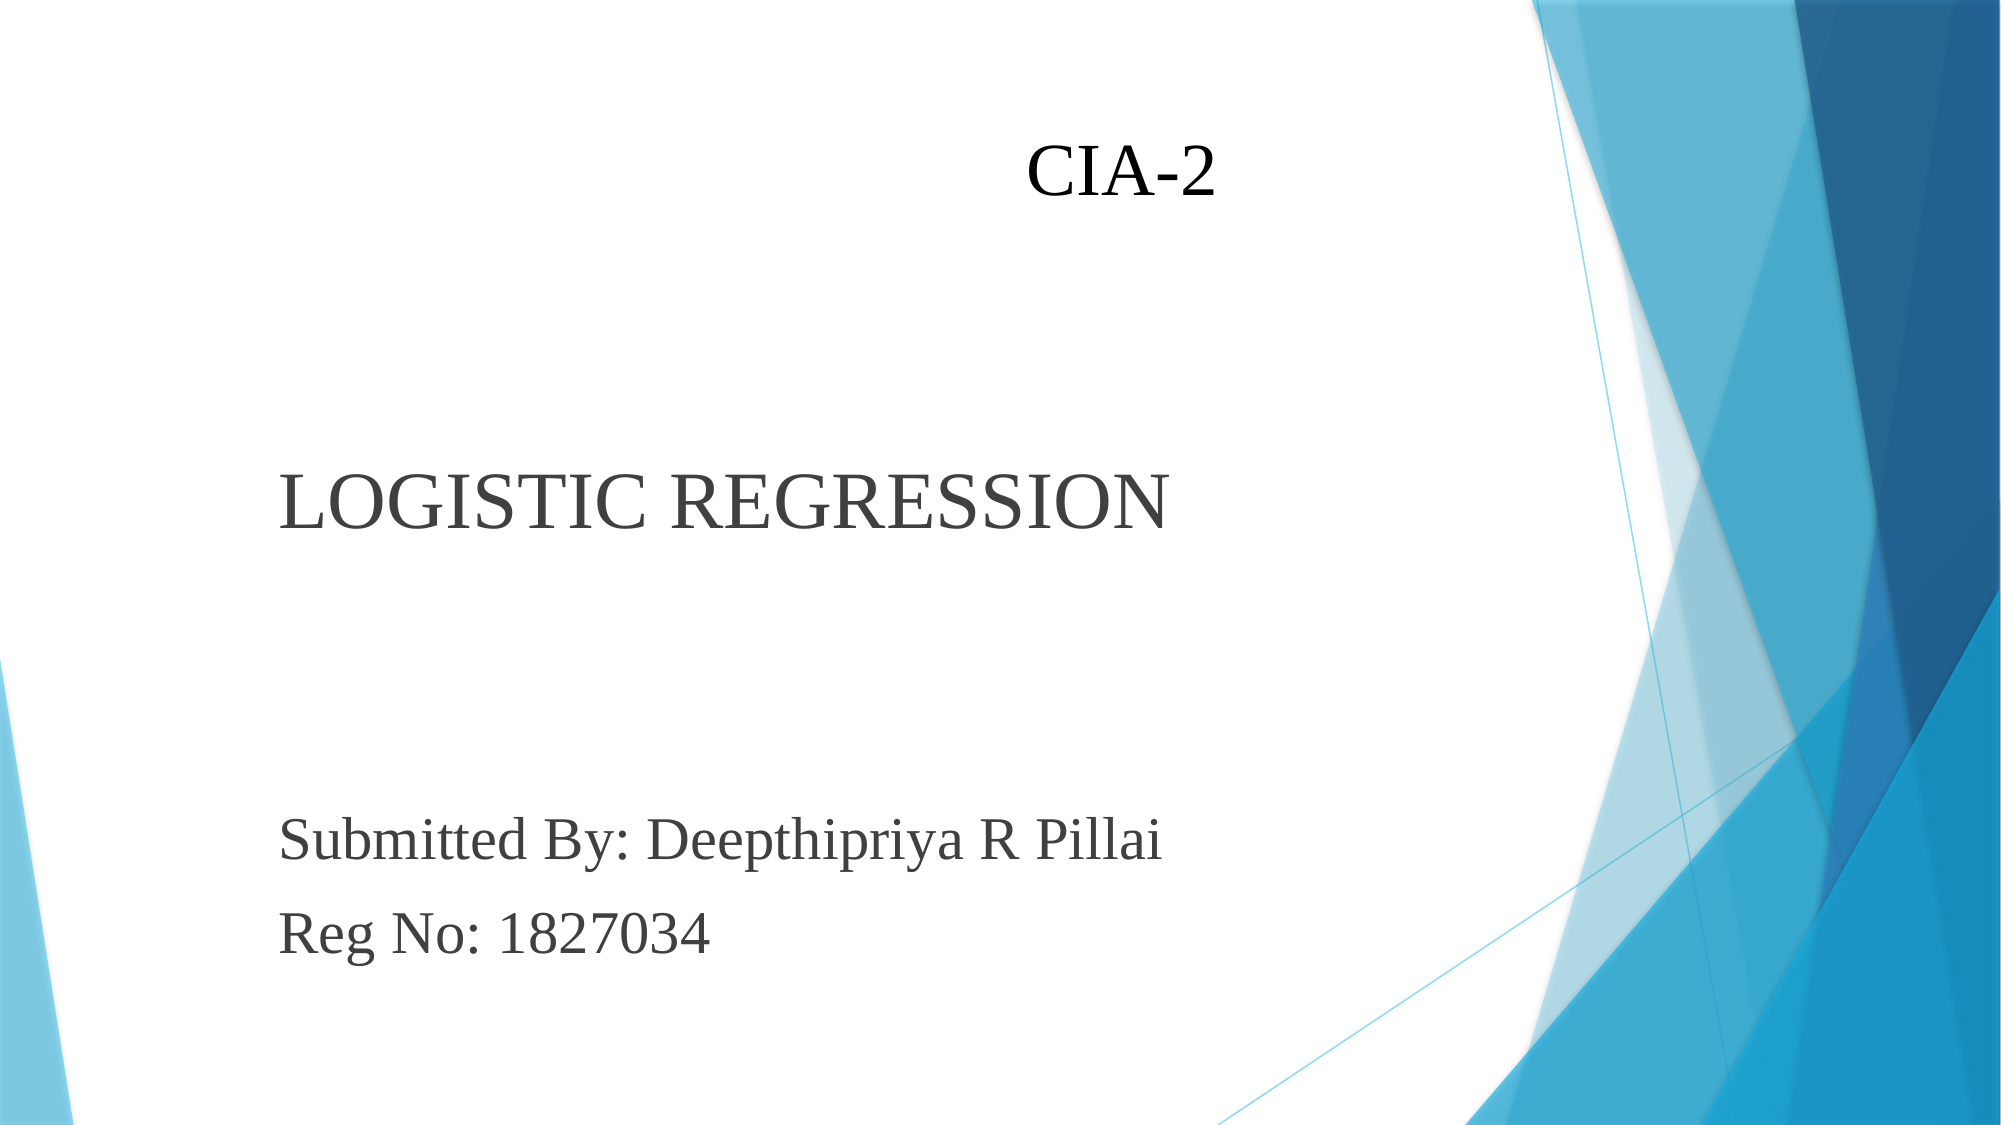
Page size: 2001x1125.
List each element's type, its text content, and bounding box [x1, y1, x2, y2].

list LOGISTIC REGRESSION Submitted By: Deepthipriya R Pillai Reg No: 1827034 [126, 269, 1852, 984]
title CIA-2 [27, 112, 1753, 270]
